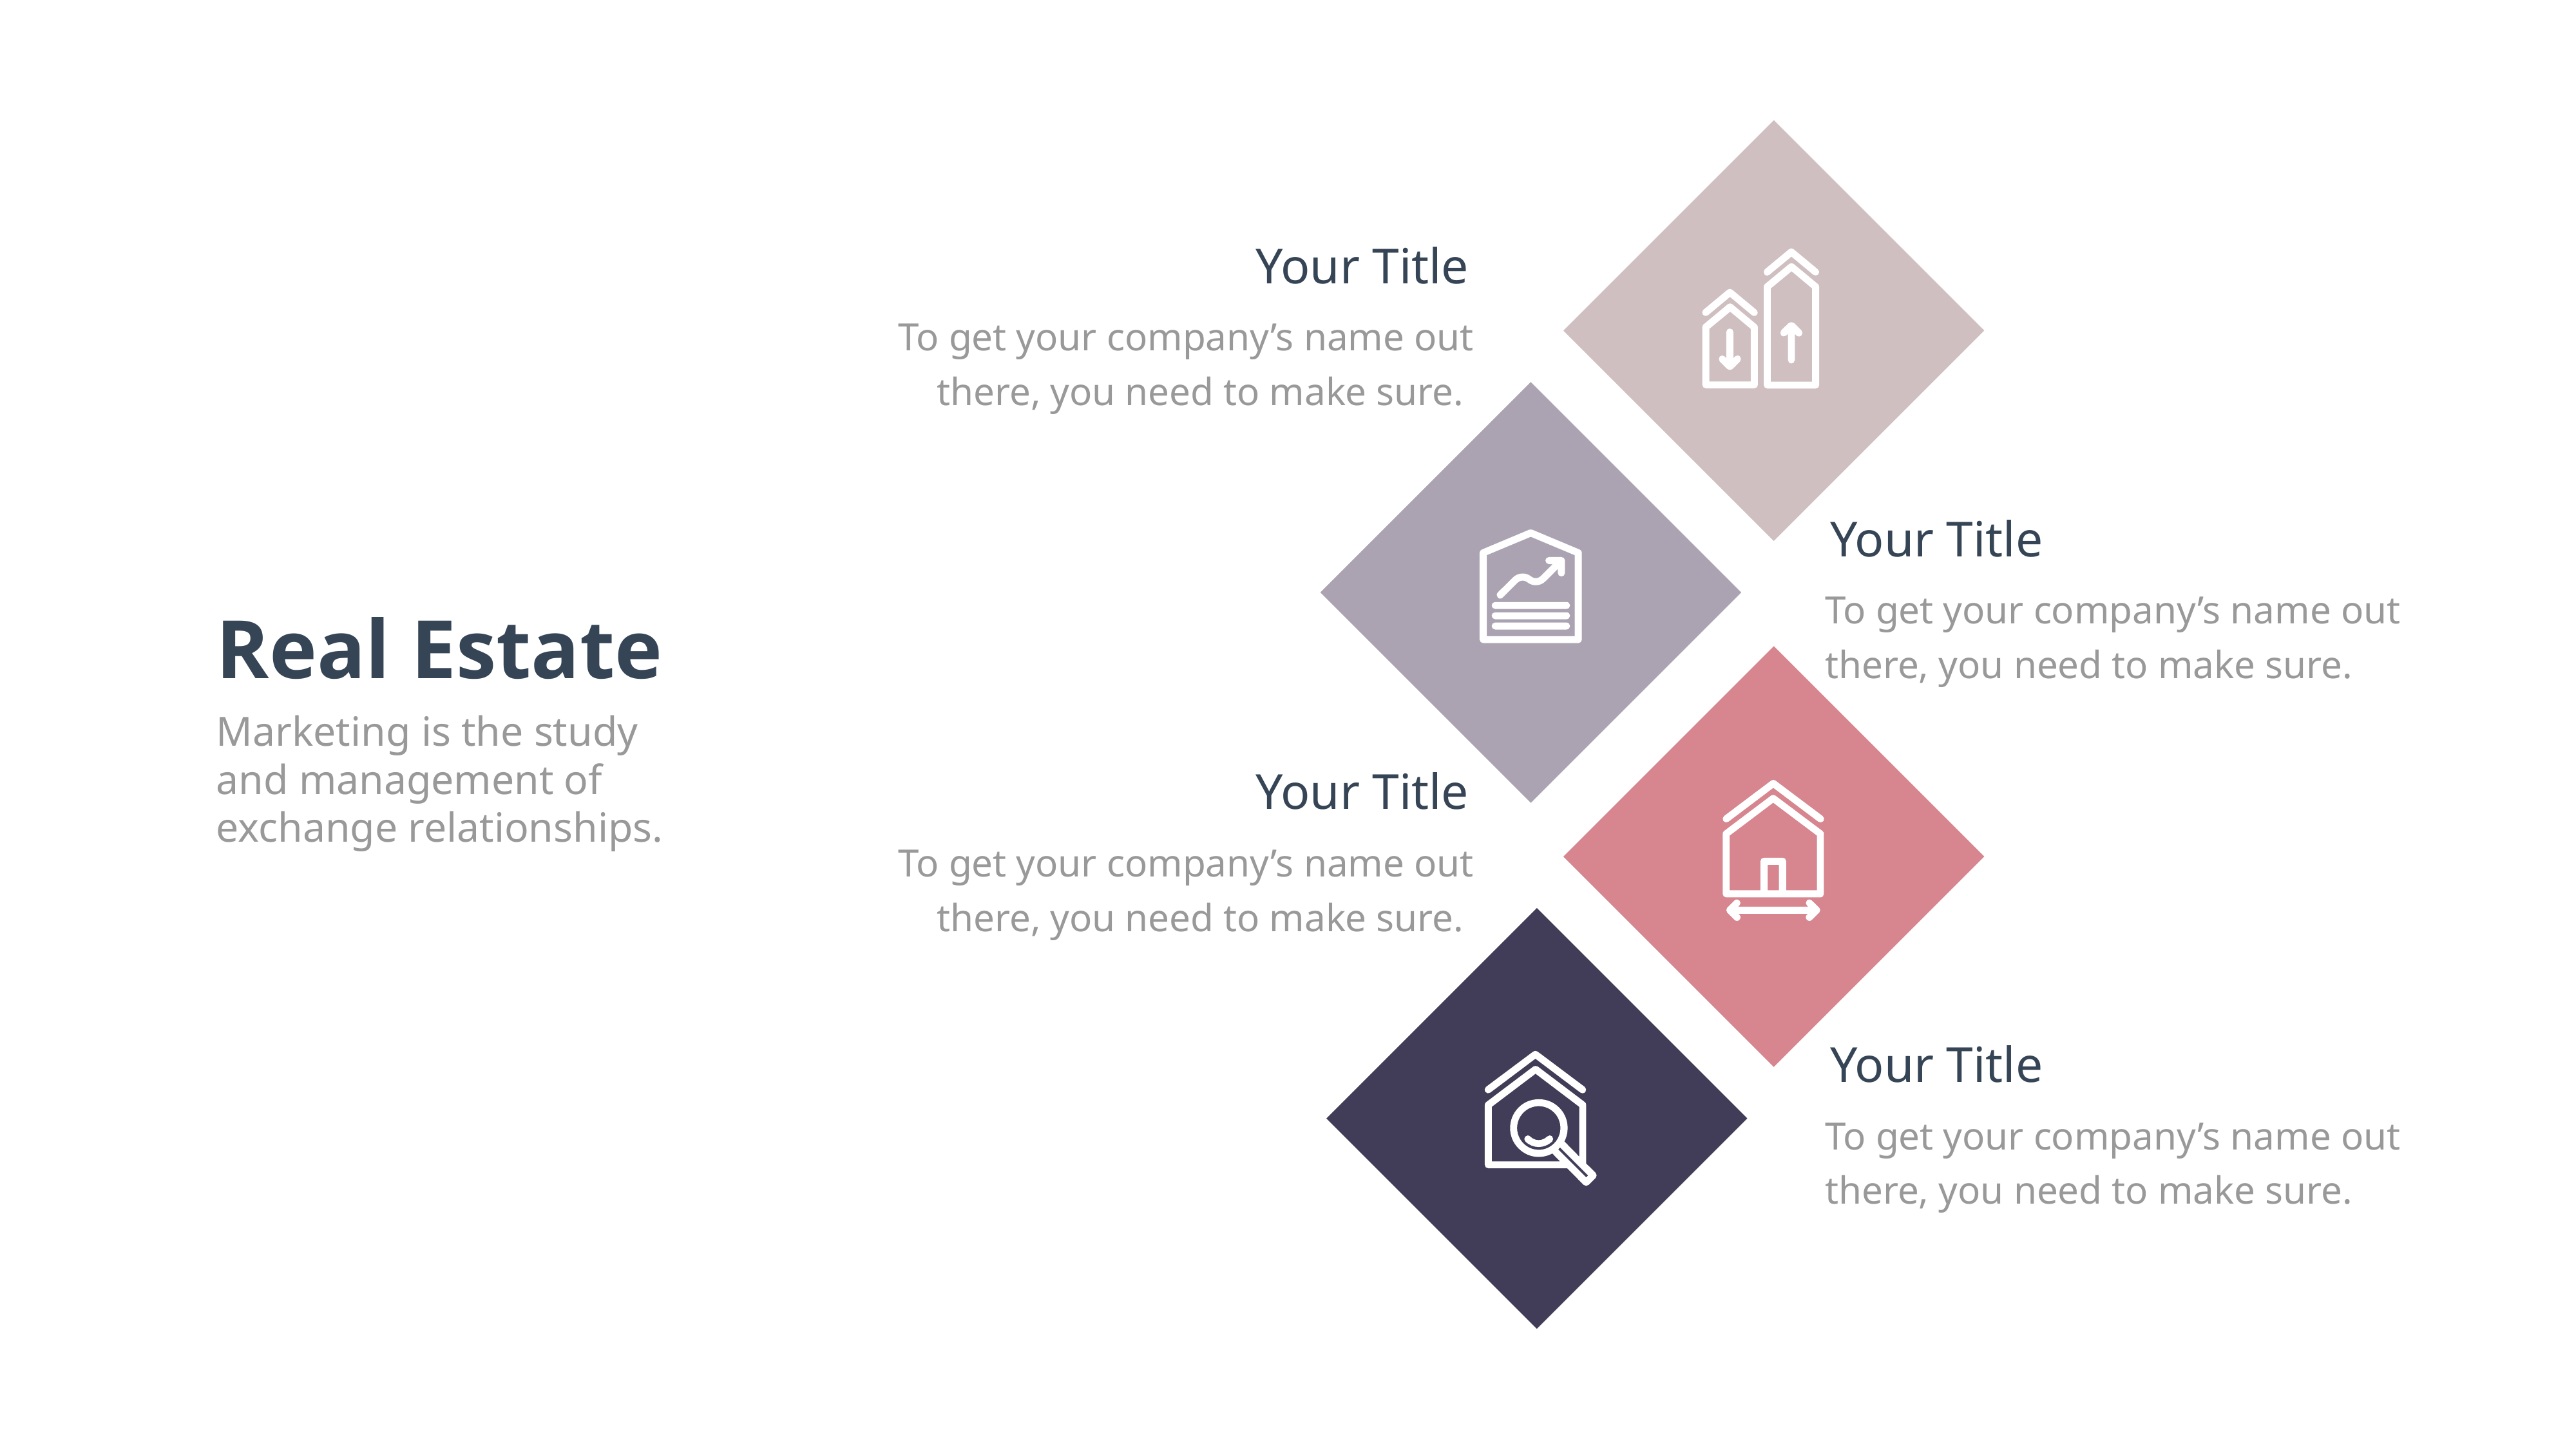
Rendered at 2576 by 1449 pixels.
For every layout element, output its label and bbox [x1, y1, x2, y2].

text_box [856, 182, 2443, 1267]
text_box [207, 593, 783, 857]
